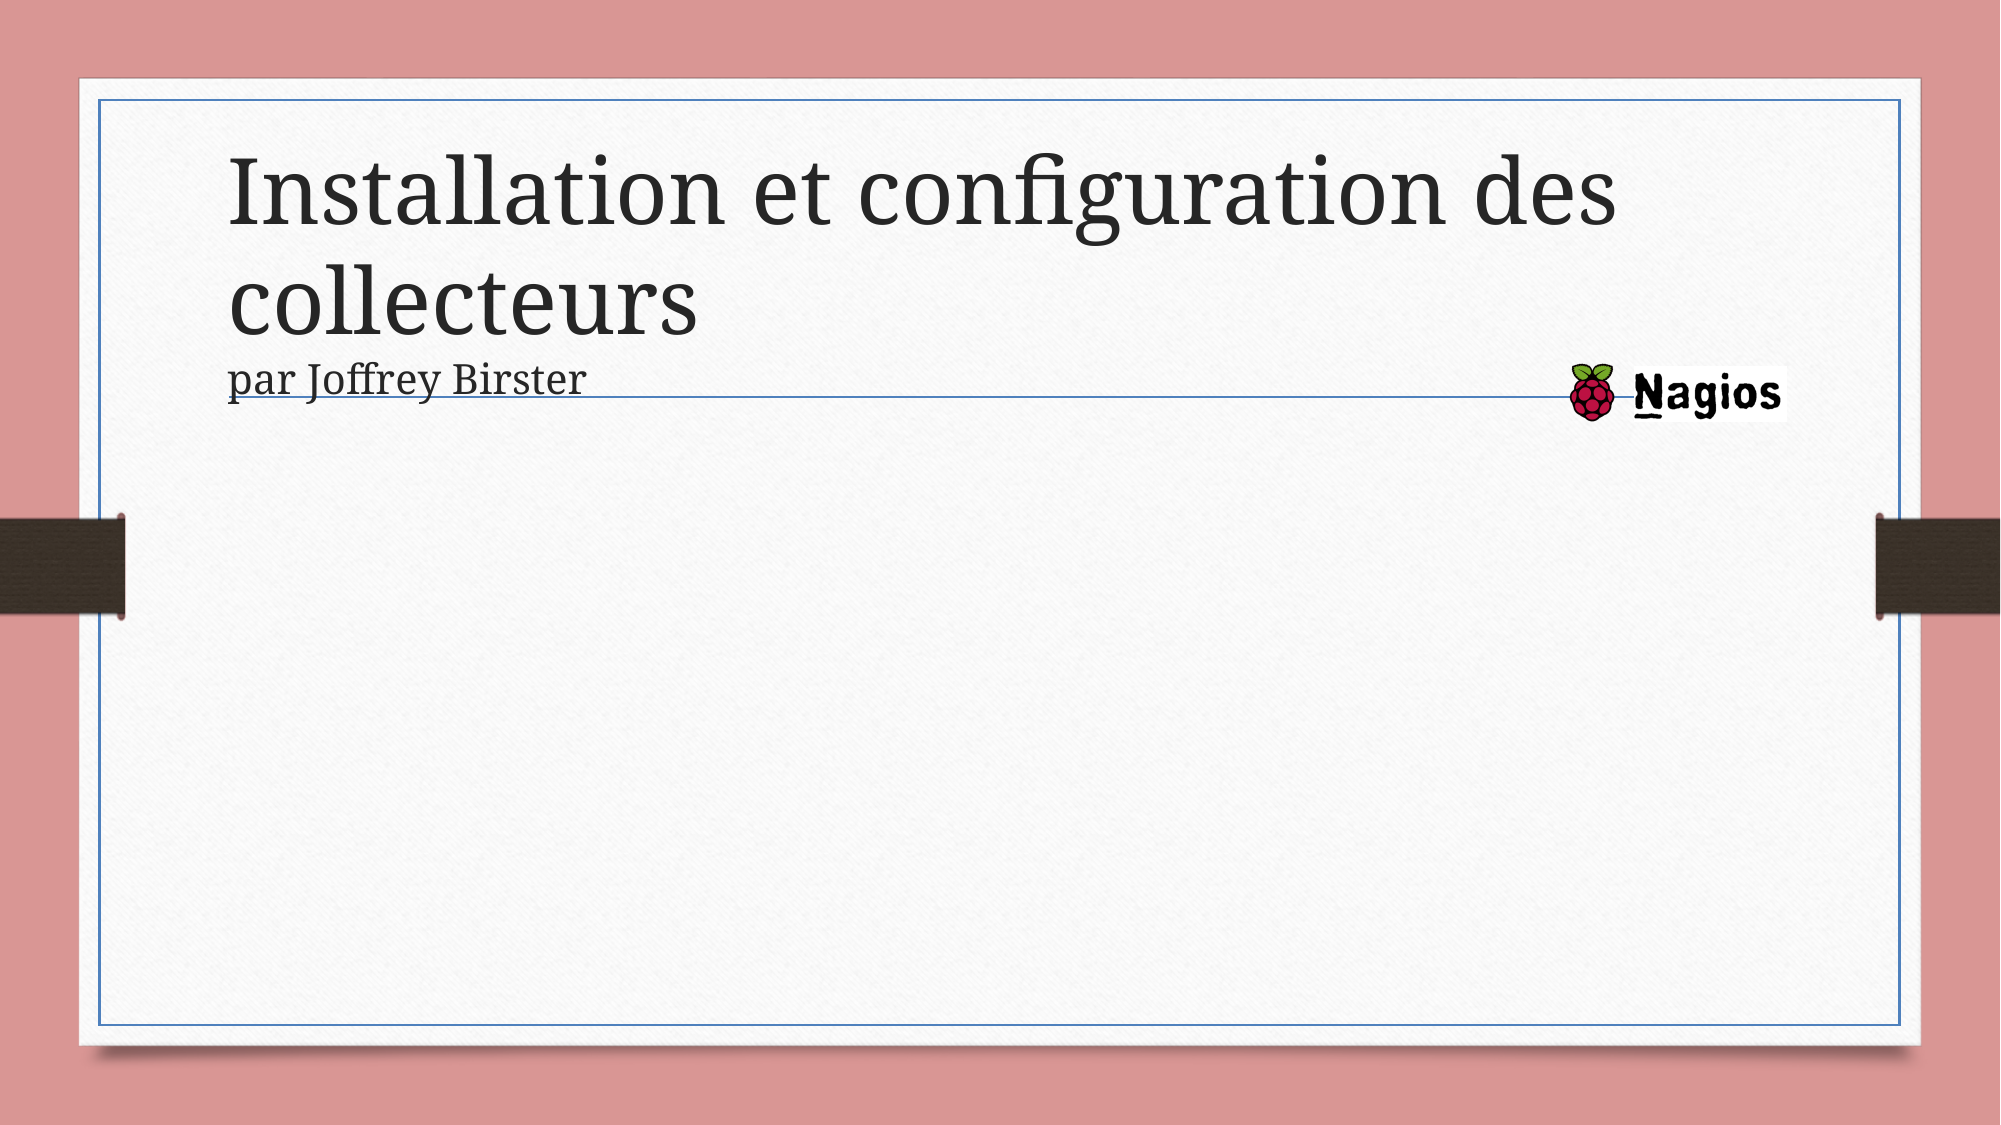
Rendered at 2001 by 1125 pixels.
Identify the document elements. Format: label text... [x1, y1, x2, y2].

title Installation et configuration des collecteurs par Joffrey Birster [212, 160, 1788, 376]
picture [0, 0, 2001, 1125]
